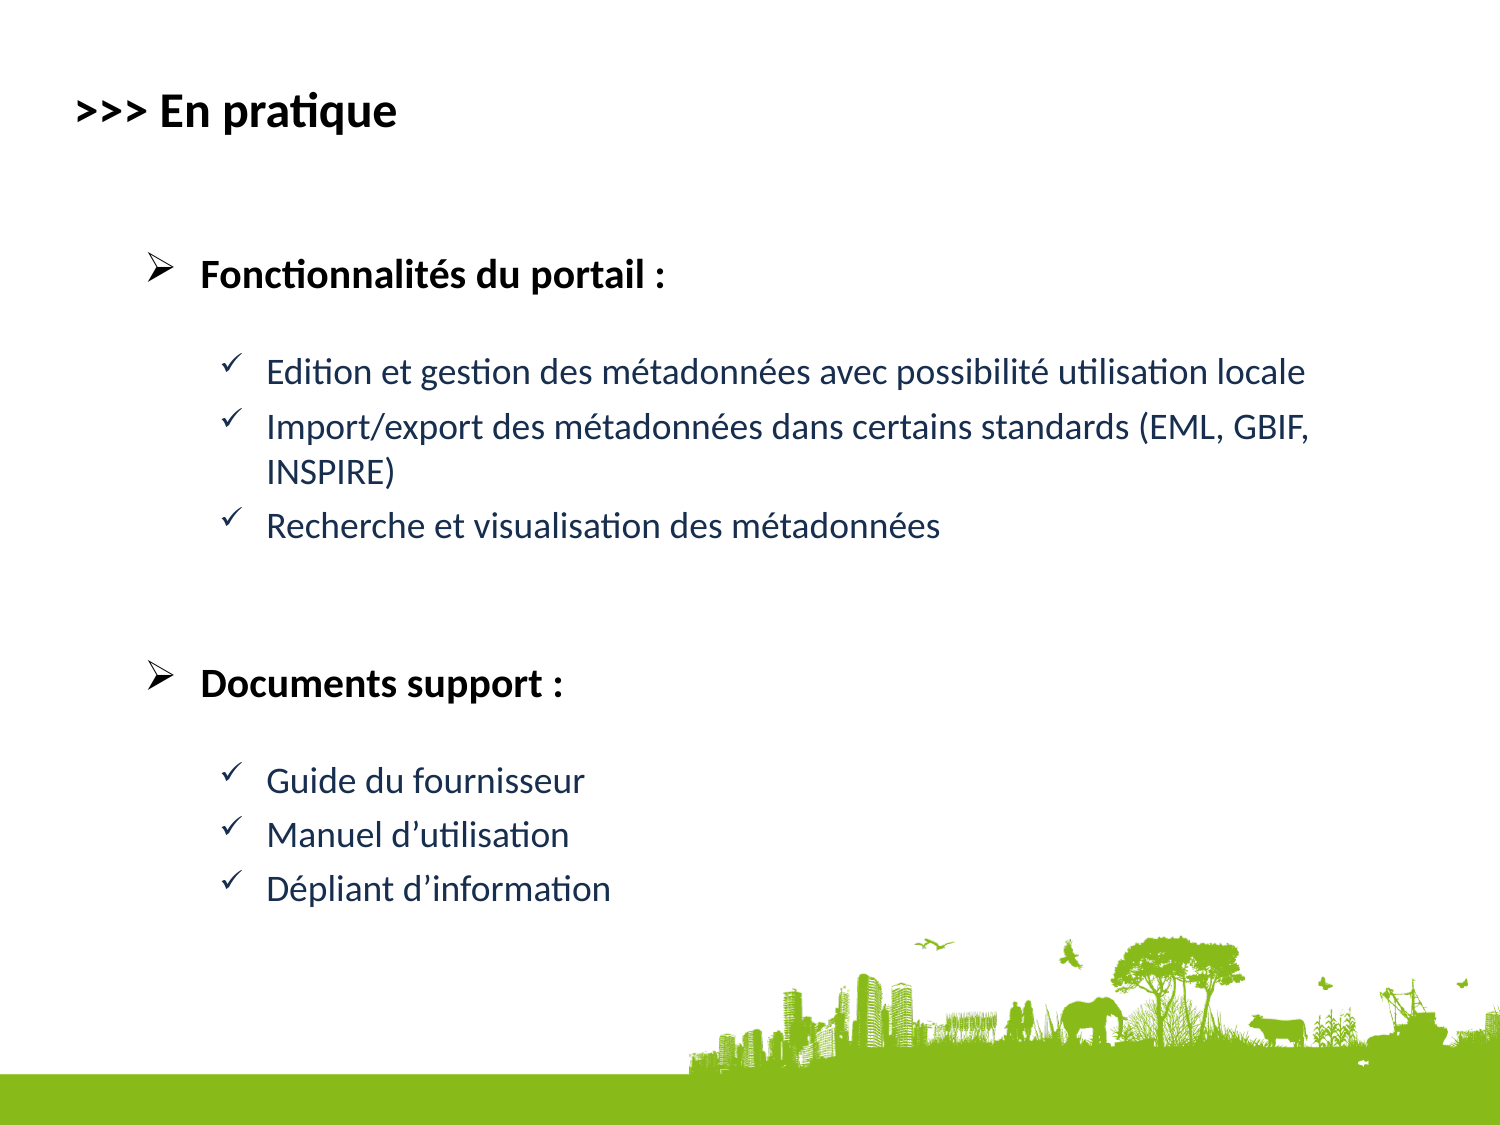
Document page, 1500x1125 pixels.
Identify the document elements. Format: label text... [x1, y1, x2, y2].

text_box Fonctionnalités du portail : Edition et gestion des métadonnées avec possibilité utilisation locale Import/export des métadonnées dans certains standards (EML, GBIF, INSPIRE) Recherche et visualisation des métadonnées Documents support : Guide du fournisseur Manuel d’utilisation Dépliant d’information [129, 239, 1421, 917]
picture [0, 0, 1500, 1125]
text_box >>> En pratique [58, 69, 414, 145]
